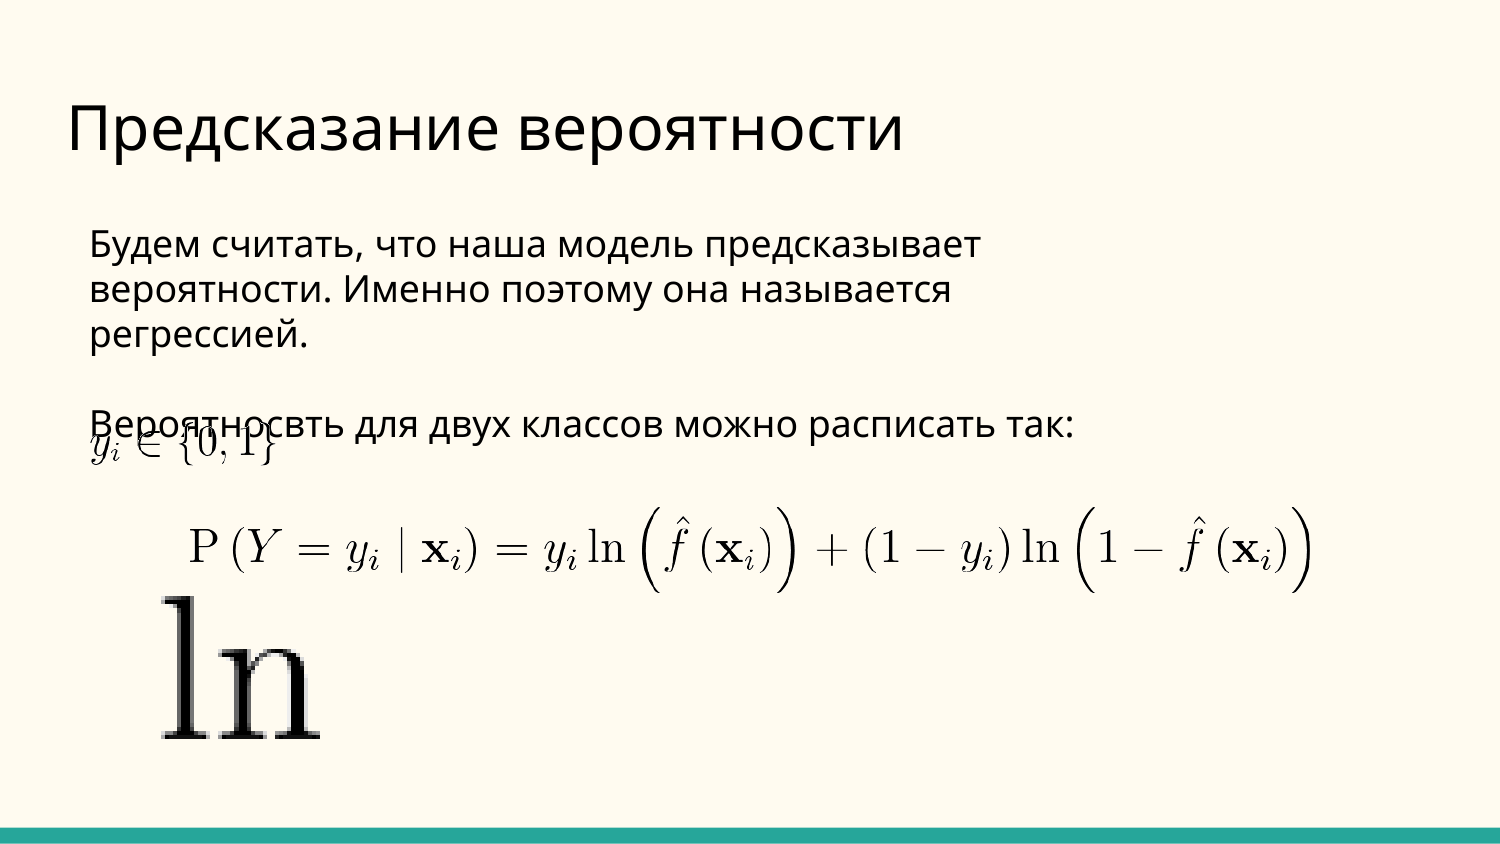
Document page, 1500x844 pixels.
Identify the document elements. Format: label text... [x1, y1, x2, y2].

title Предсказание вероятности [51, 72, 1449, 174]
picture [90, 421, 276, 466]
text_box Будем считать, что наша модель предсказывает вероятности. Именно поэтому она называется регрессией. Вероятносвть для двух классов можно расписать так: [73, 204, 1154, 304]
picture [137, 506, 1310, 844]
